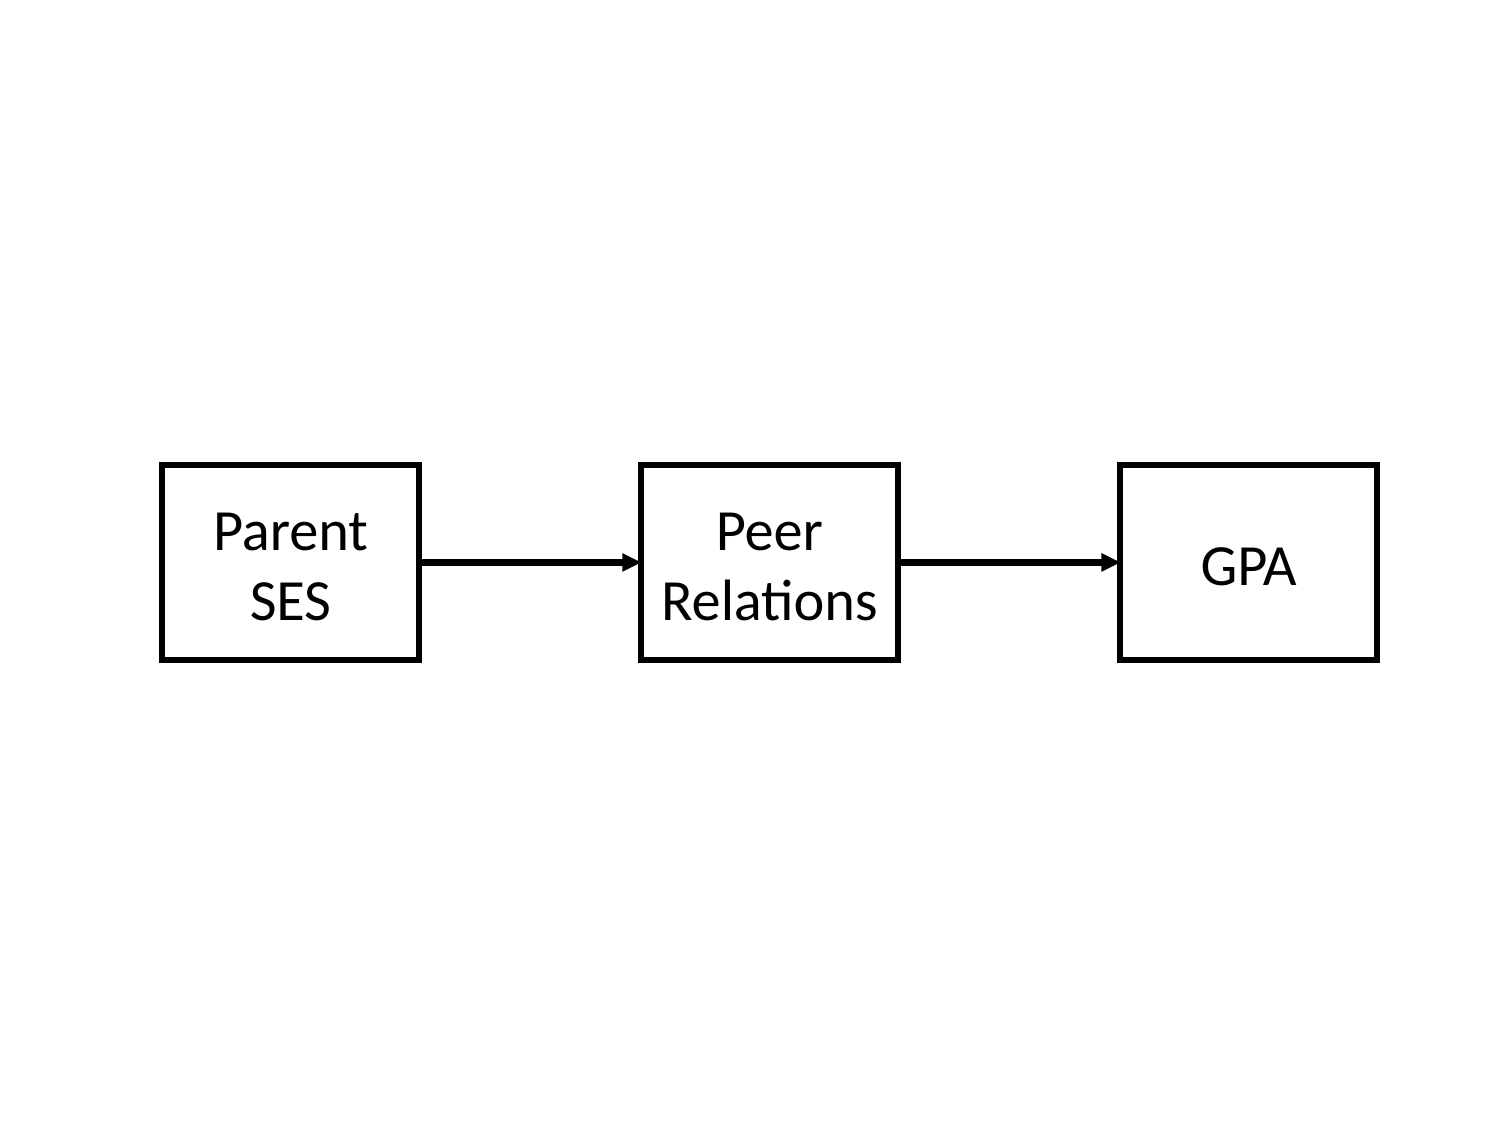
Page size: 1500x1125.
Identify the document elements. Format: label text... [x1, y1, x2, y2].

text_box Peer Relations [640, 464, 899, 661]
text_box GPA [1119, 464, 1378, 661]
text_box Parent SES [161, 464, 420, 661]
